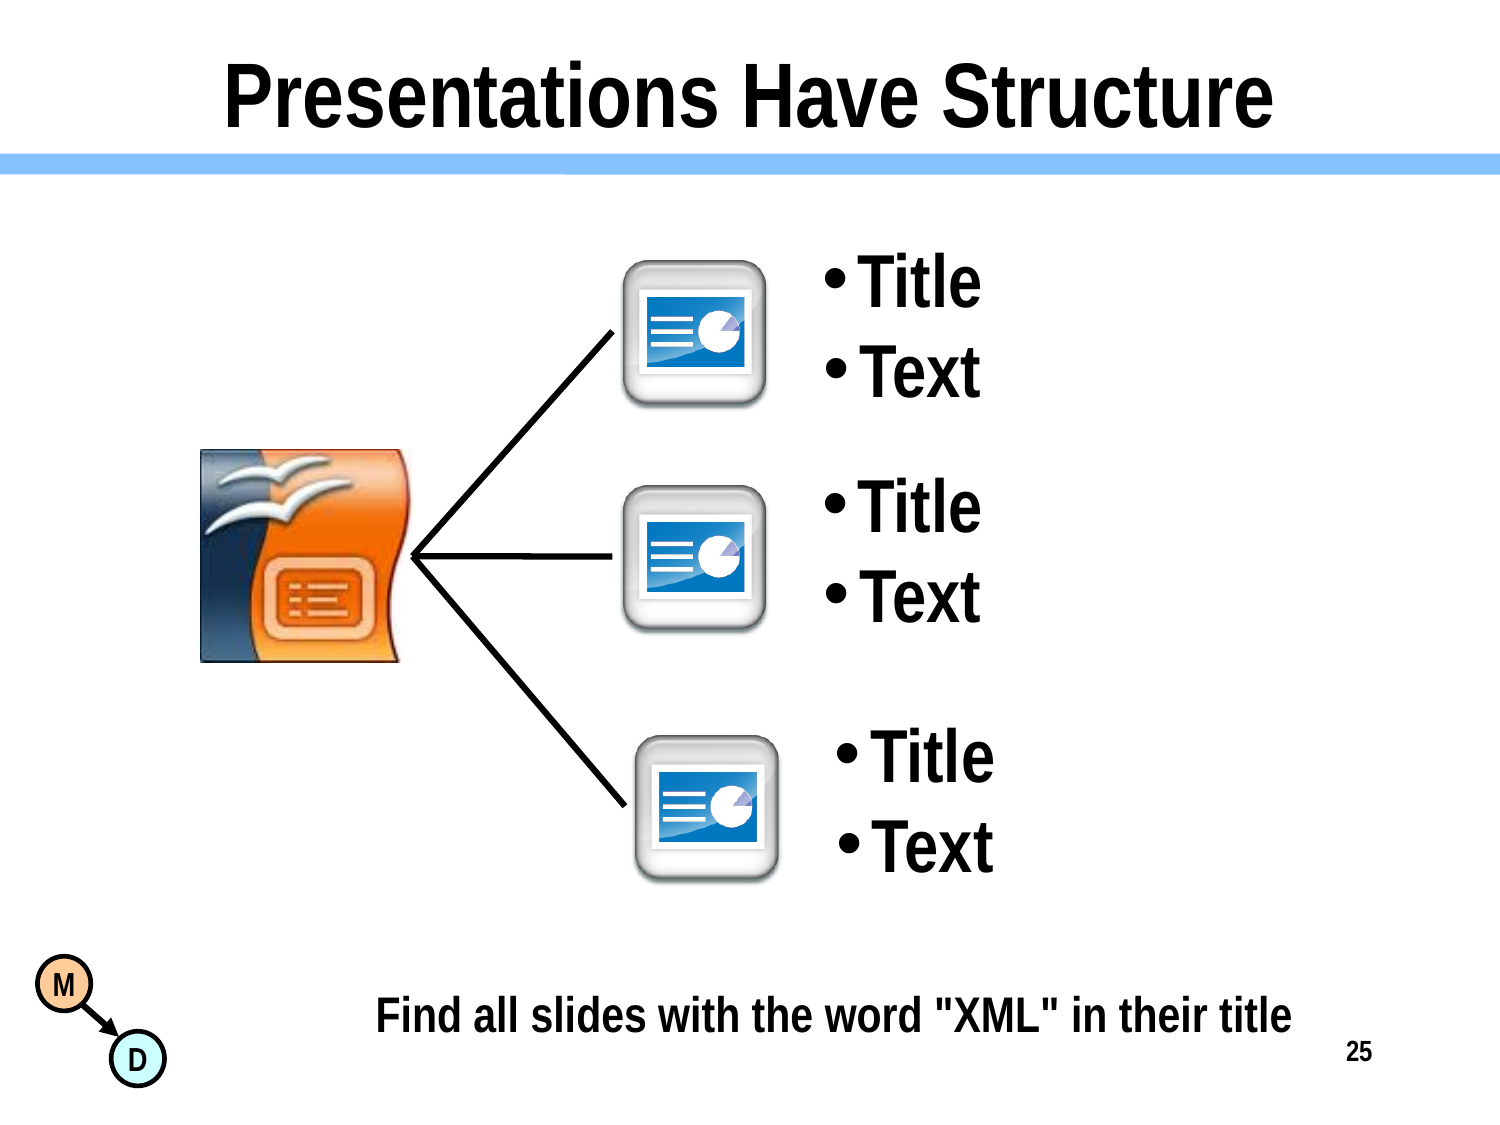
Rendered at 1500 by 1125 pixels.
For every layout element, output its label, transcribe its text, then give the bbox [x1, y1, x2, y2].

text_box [412, 330, 613, 554]
text_box Find all slides with the word "XML" in their title [360, 974, 1309, 1050]
slide_number 25 [1299, 1024, 1388, 1101]
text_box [624, 699, 1005, 898]
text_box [612, 224, 993, 423]
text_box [616, 449, 993, 648]
picture [199, 449, 412, 663]
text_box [412, 555, 626, 807]
title Presentations Have Structure [112, 18, 1388, 163]
